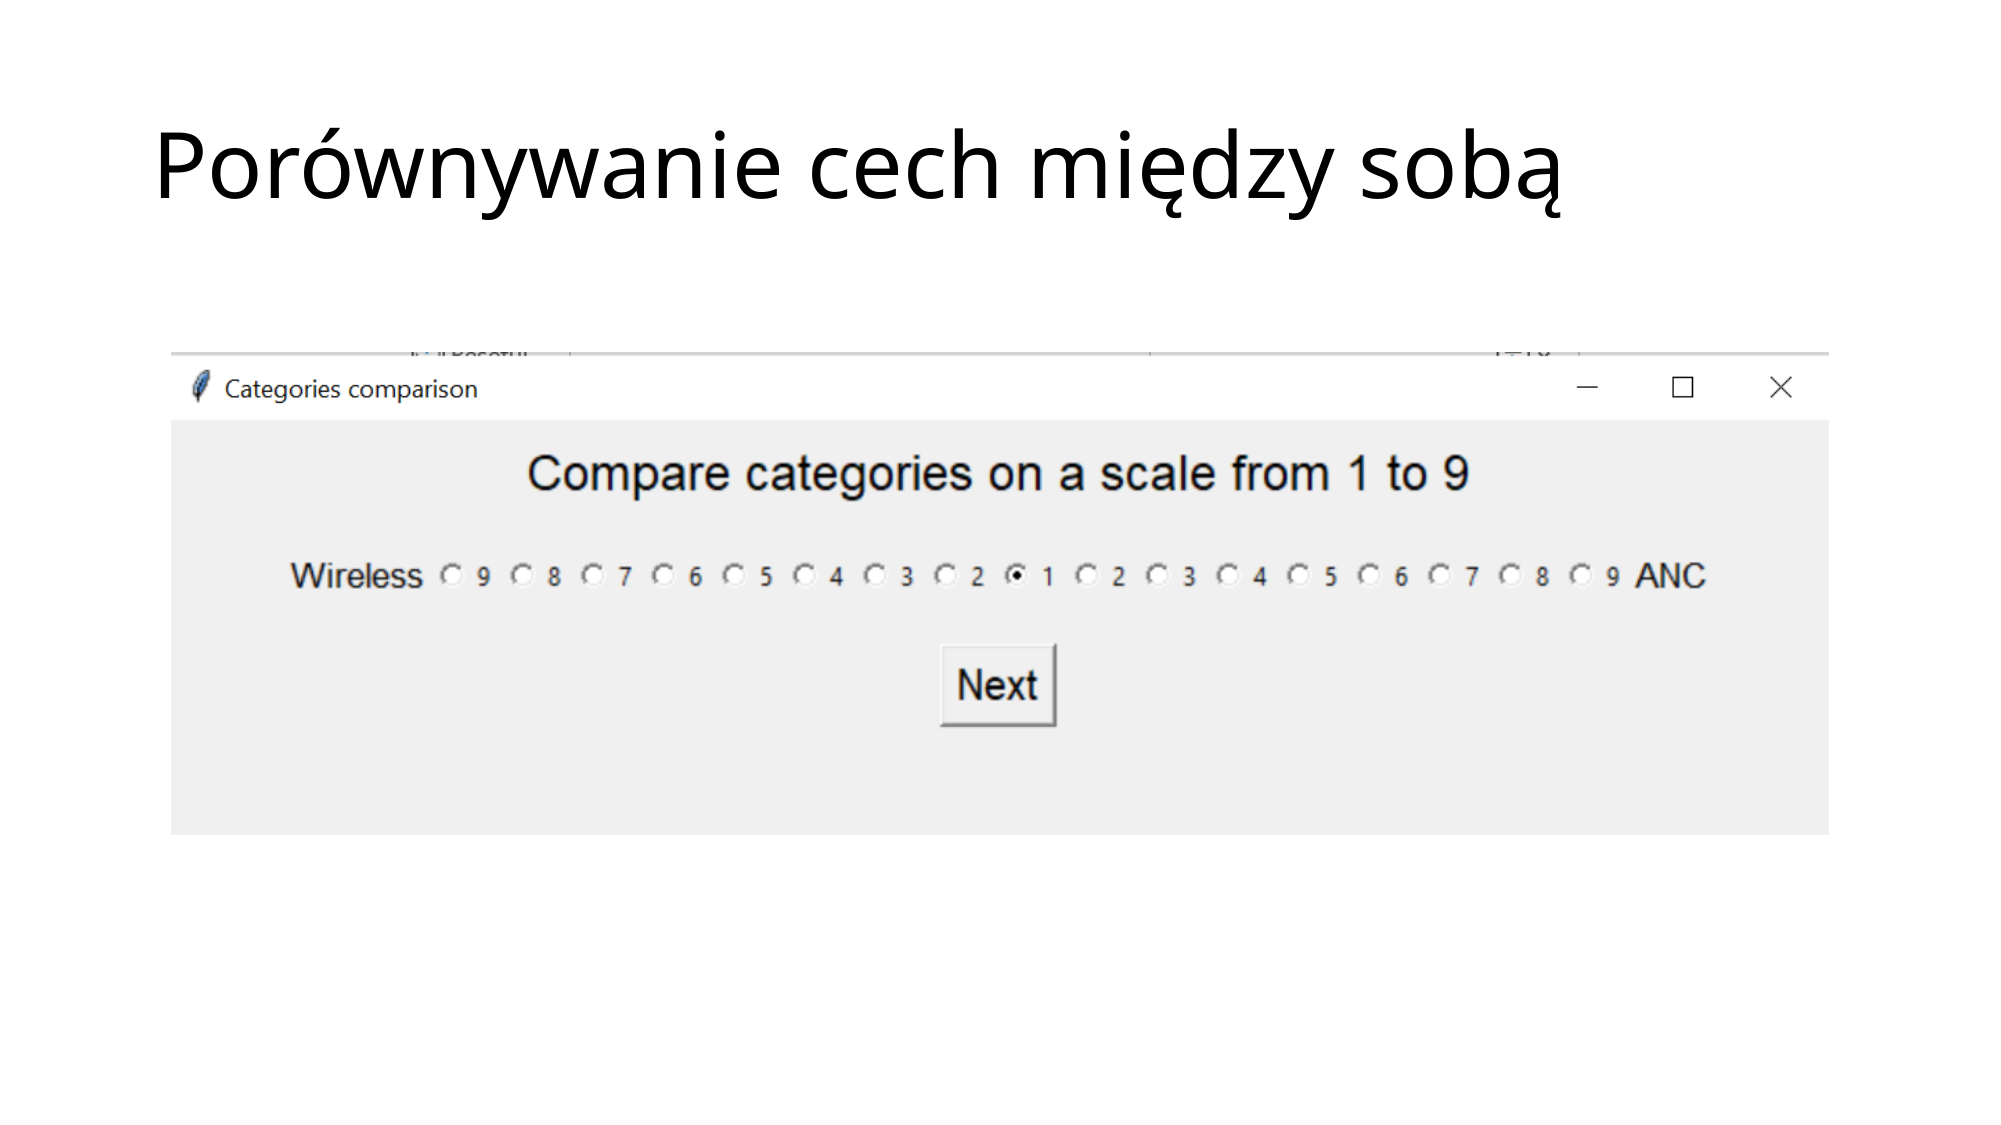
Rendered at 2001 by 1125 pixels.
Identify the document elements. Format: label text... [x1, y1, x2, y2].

picture [171, 352, 1829, 835]
title Porównywanie cech między sobą [137, 59, 1863, 278]
